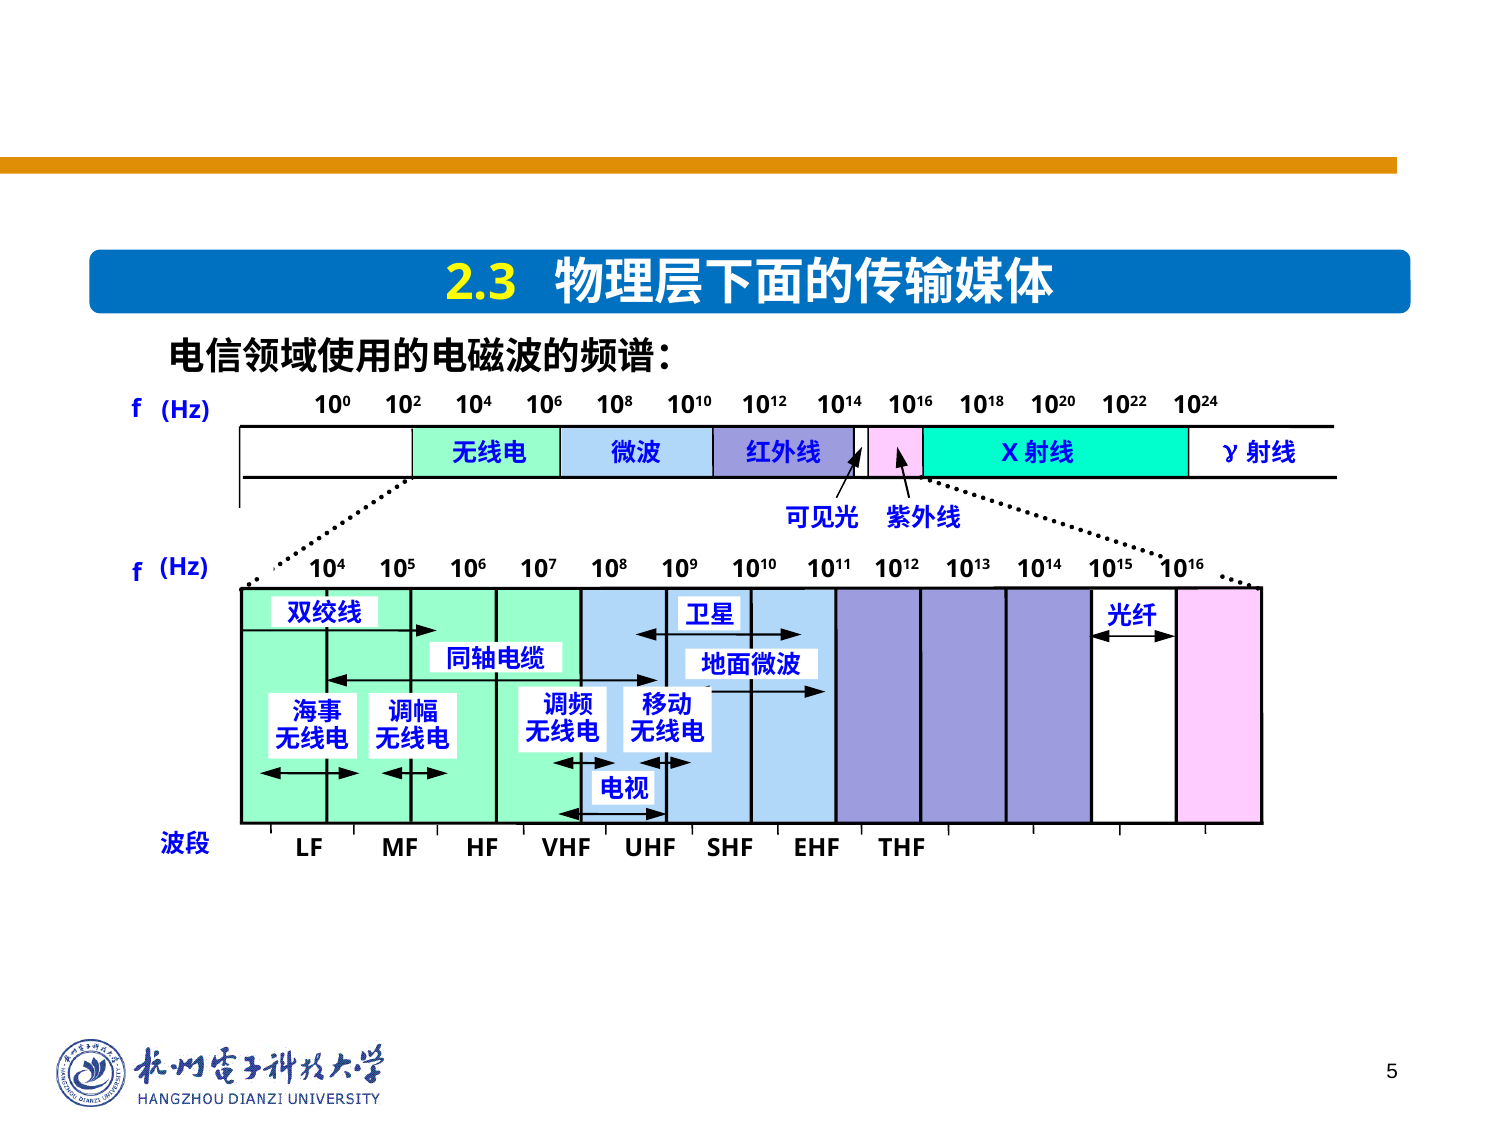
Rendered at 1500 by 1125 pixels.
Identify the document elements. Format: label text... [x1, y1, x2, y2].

text_box [89, 249, 430, 314]
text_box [670, 590, 751, 636]
picture [55, 1025, 407, 1125]
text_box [260, 691, 360, 761]
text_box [116, 381, 1337, 870]
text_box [360, 691, 466, 761]
text_box [1070, 249, 1411, 314]
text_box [615, 685, 721, 755]
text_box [270, 589, 379, 635]
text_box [510, 685, 615, 755]
text_box 电信领域使用的电磁波的频谱： [153, 314, 1347, 385]
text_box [584, 765, 665, 811]
text_box 2.3 物理层下面的传输媒体 [430, 242, 1070, 318]
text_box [685, 641, 819, 687]
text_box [429, 634, 563, 680]
